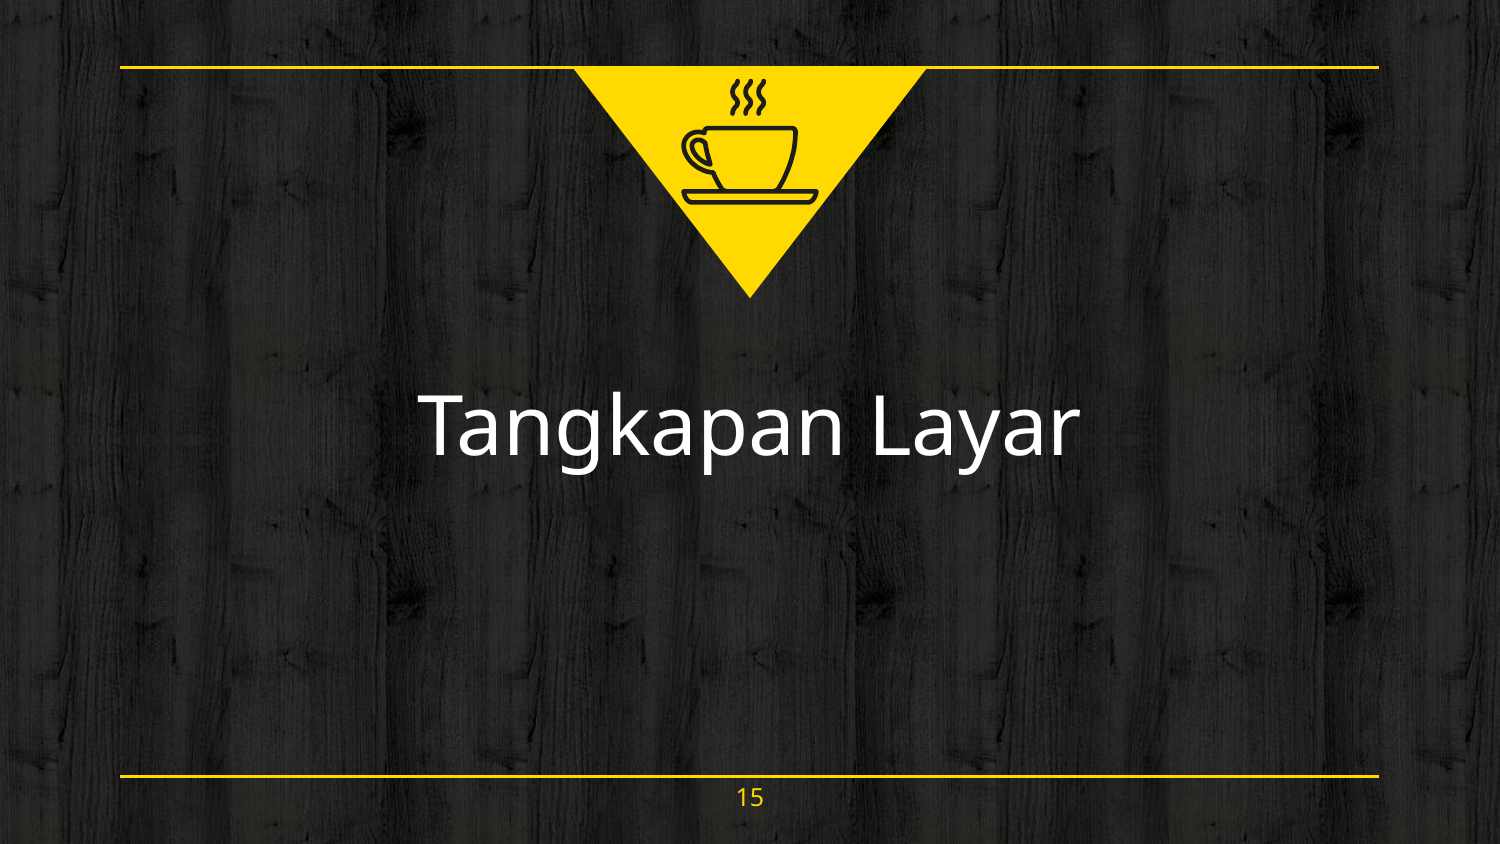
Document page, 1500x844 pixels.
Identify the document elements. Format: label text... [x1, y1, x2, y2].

title Tangkapan Layar [126, 346, 1373, 498]
picture [0, 0, 1500, 844]
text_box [683, 80, 817, 203]
text_box [572, 67, 928, 299]
slide_number 15 [705, 766, 795, 832]
